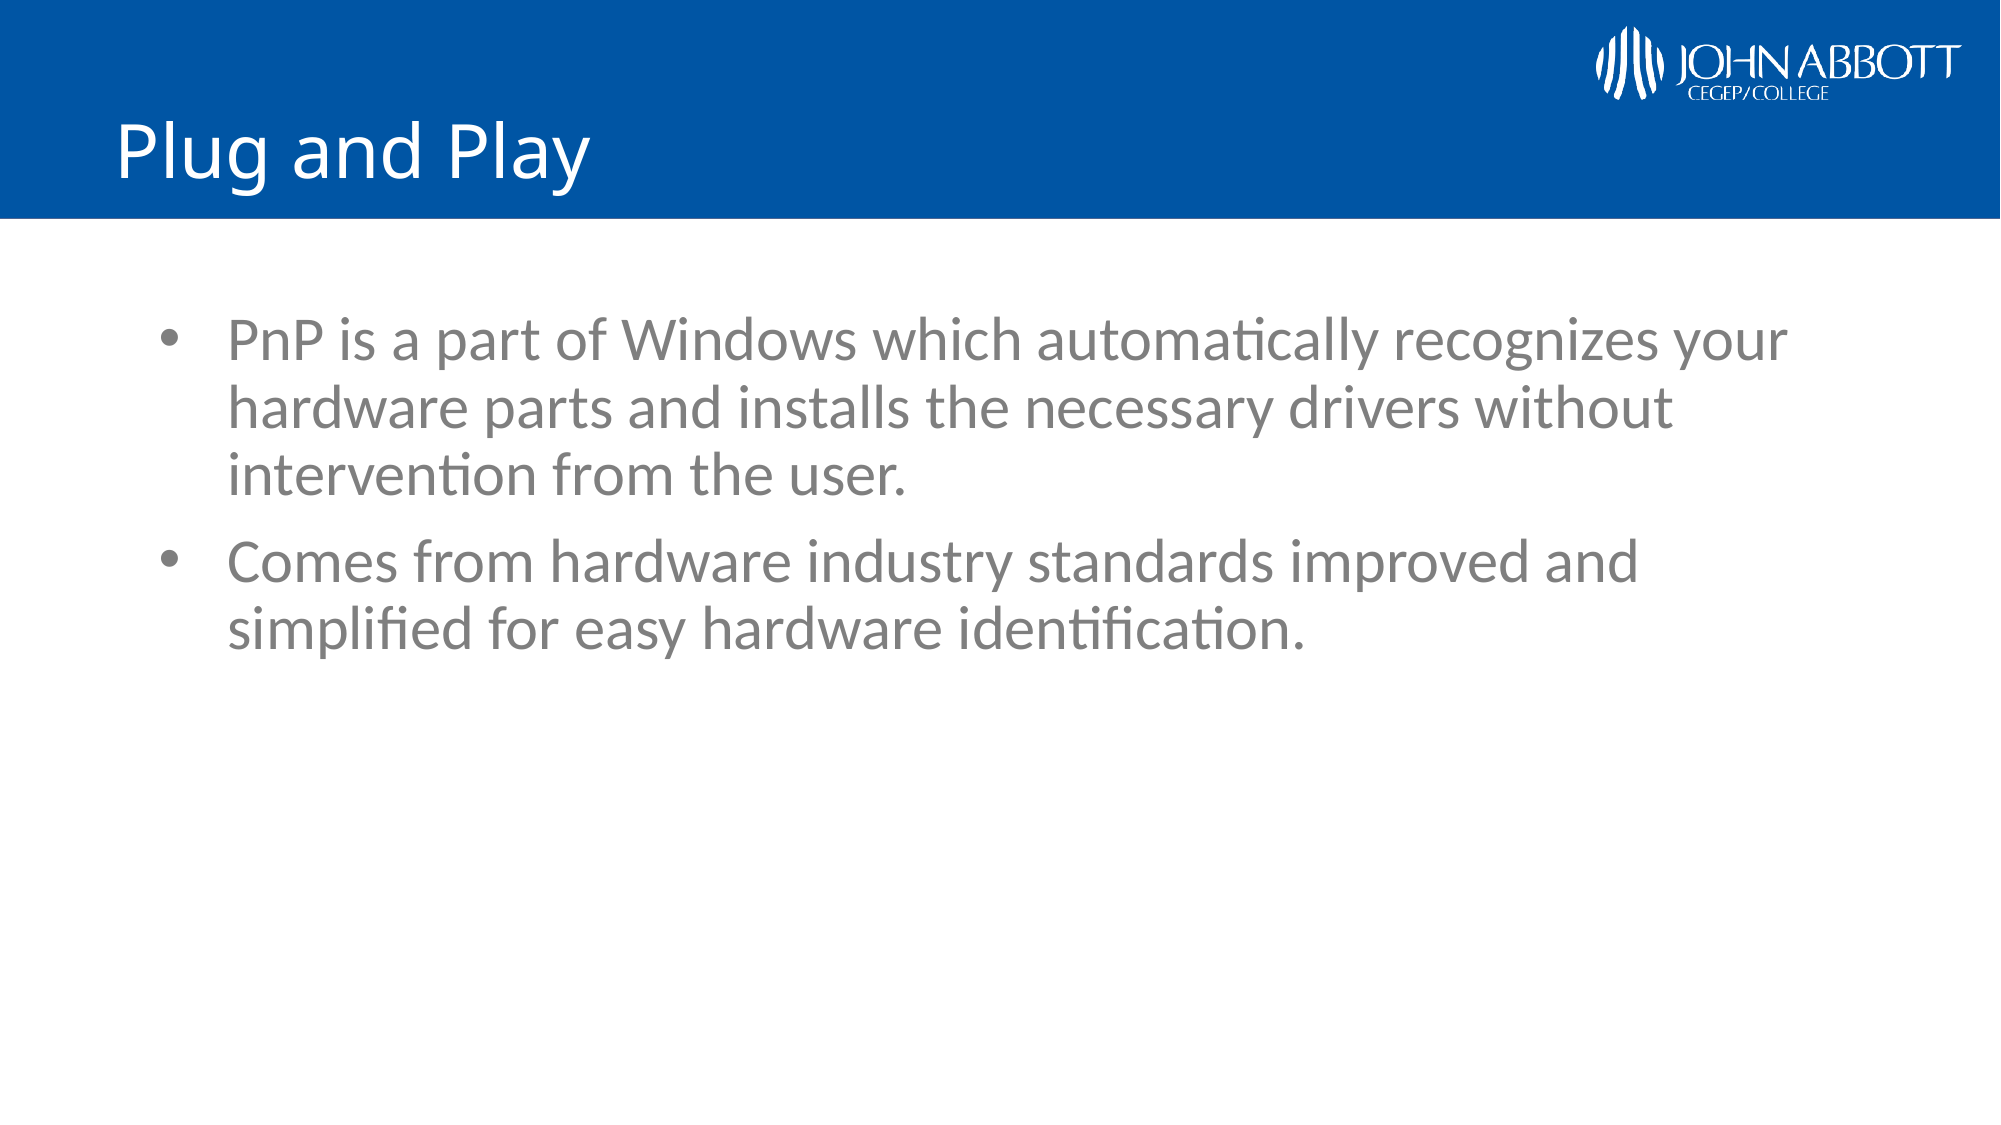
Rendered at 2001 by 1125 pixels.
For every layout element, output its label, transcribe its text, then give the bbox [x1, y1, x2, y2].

list PnP is a part of Windows which automatically recognizes your hardware parts and installs the necessary drivers without intervention from the user. Comes from hardware industry standards improved and simplified for easy hardware identification. [137, 299, 1863, 1014]
picture [1863, 26, 1962, 100]
title Plug and Play [99, 0, 1863, 202]
